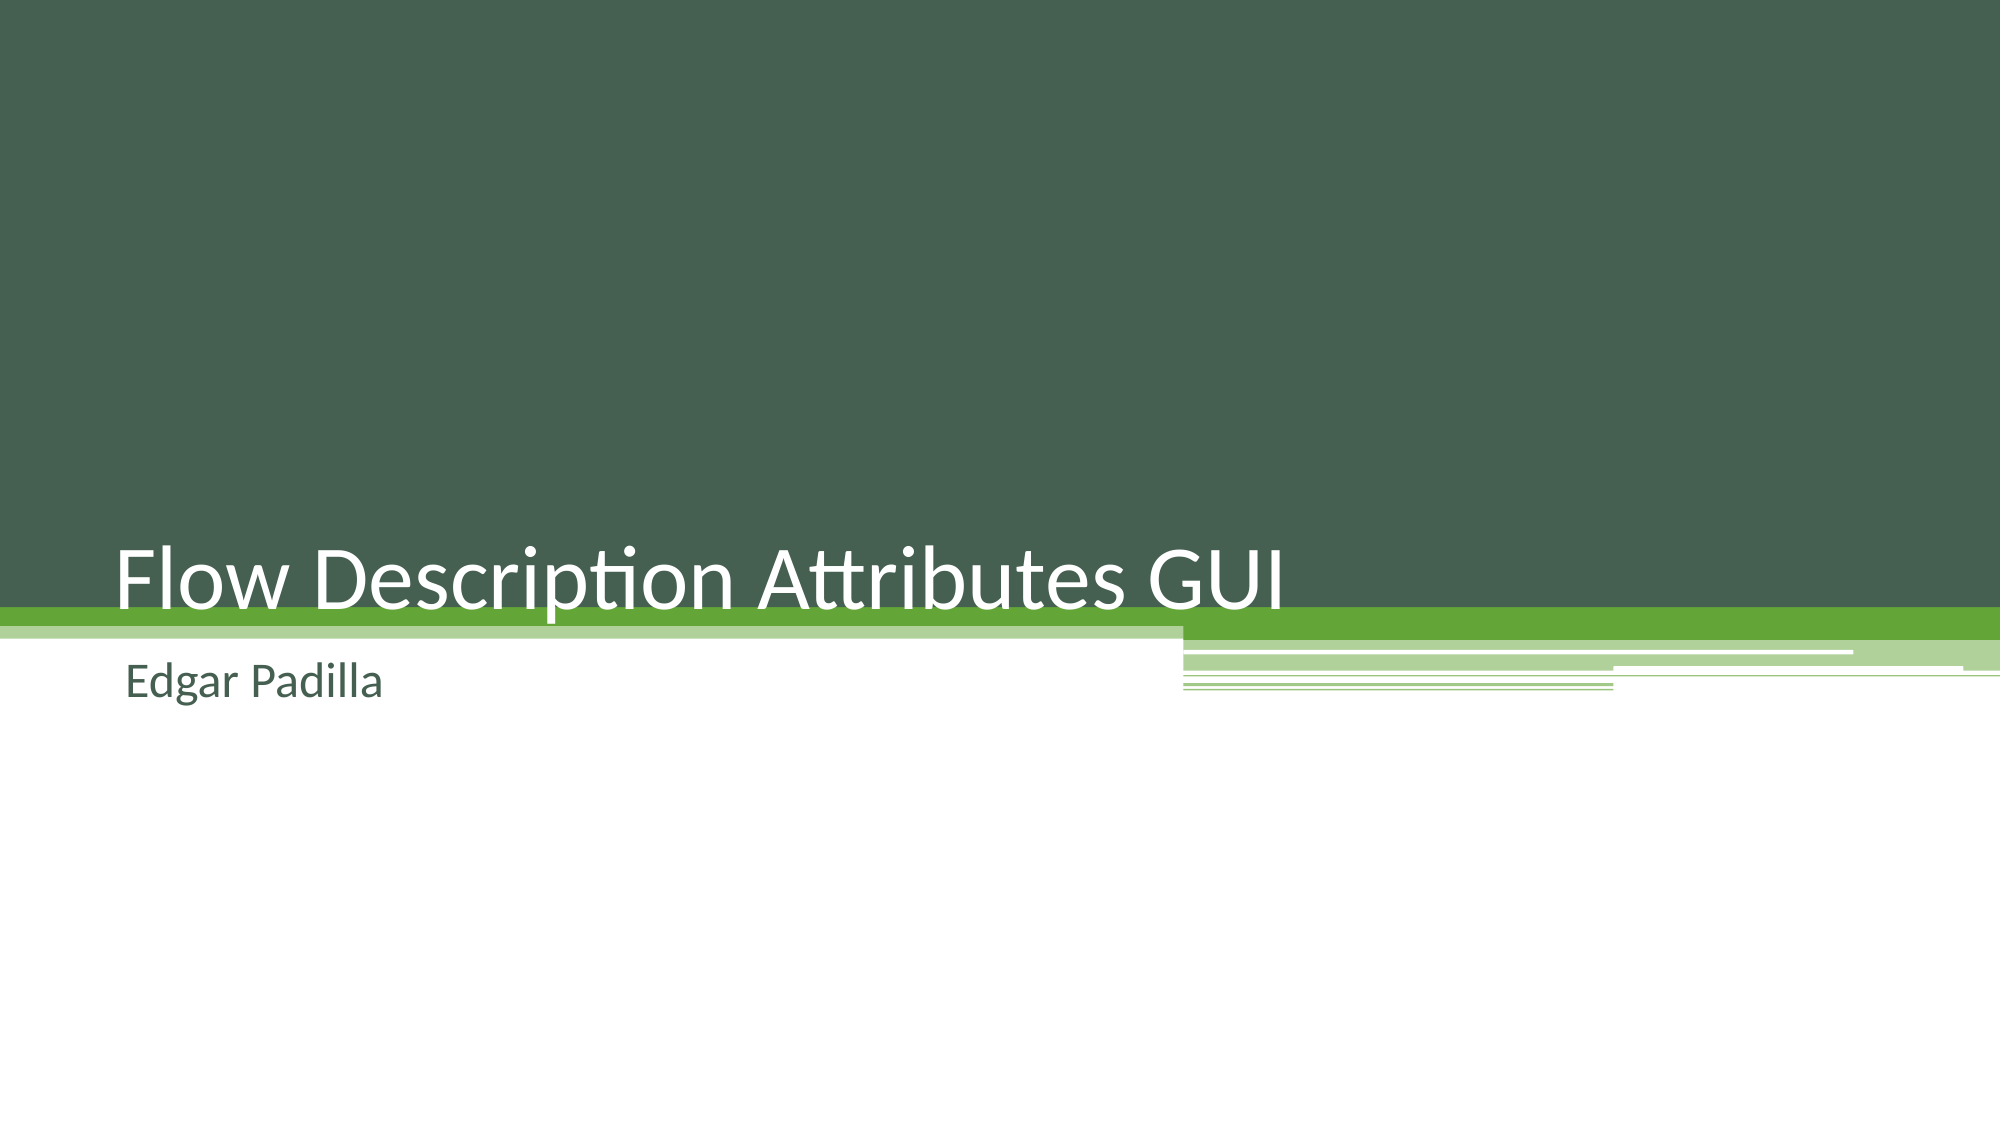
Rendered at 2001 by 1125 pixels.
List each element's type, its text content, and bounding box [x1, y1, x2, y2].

title Flow Description Attributes GUI [99, 394, 1950, 636]
subtitle Edgar Padilla [99, 639, 1184, 928]
